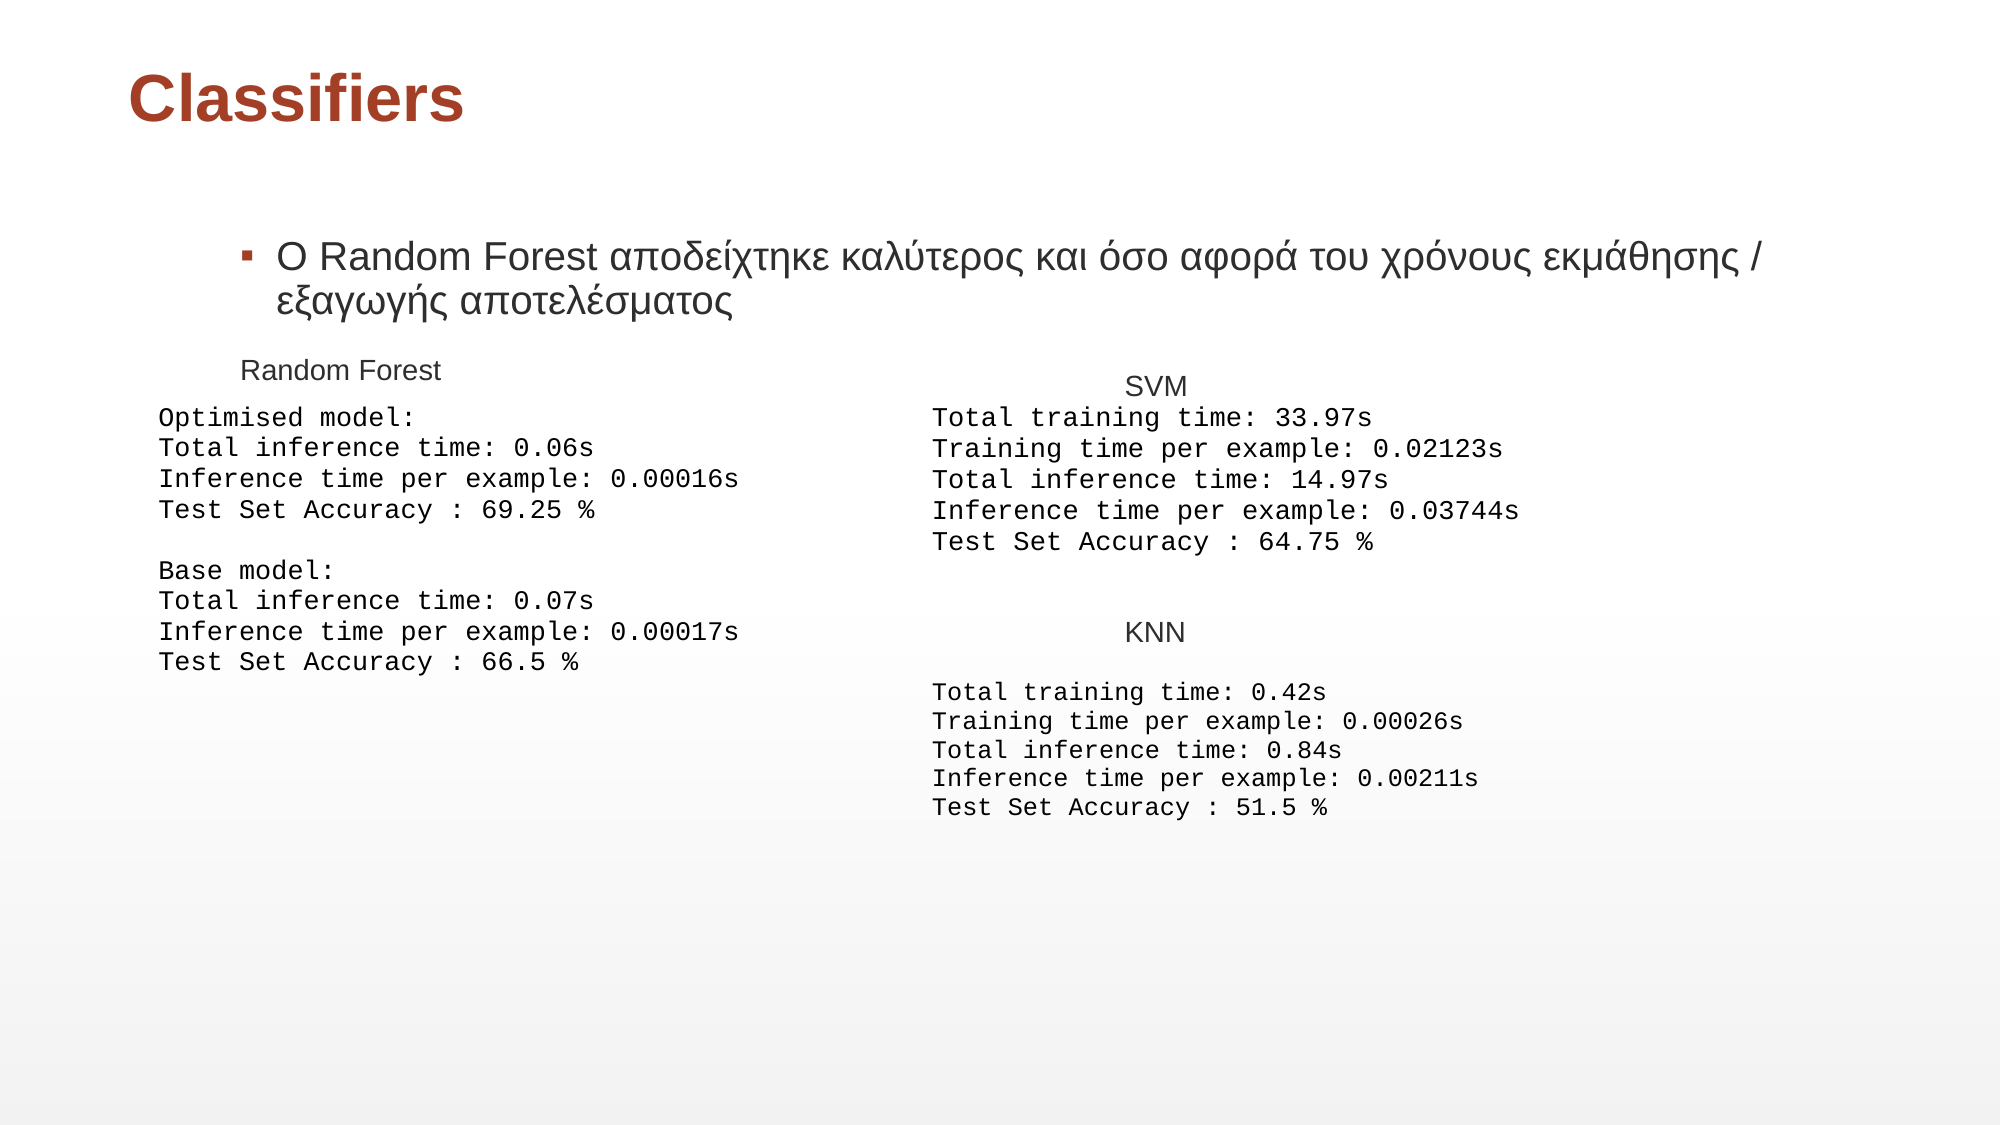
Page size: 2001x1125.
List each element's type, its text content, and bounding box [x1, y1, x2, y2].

text_box SVM [1109, 359, 1203, 403]
text_box Random Forest [225, 343, 457, 394]
text_box Ο Random Forest αποδείχτηκε καλύτερος και όσο αφορά του χρόνους εκμάθησης / εξαγωγής αποτελέσματος [225, 143, 1827, 332]
text_box Classifiers [113, 50, 1689, 144]
picture [158, 403, 2000, 824]
